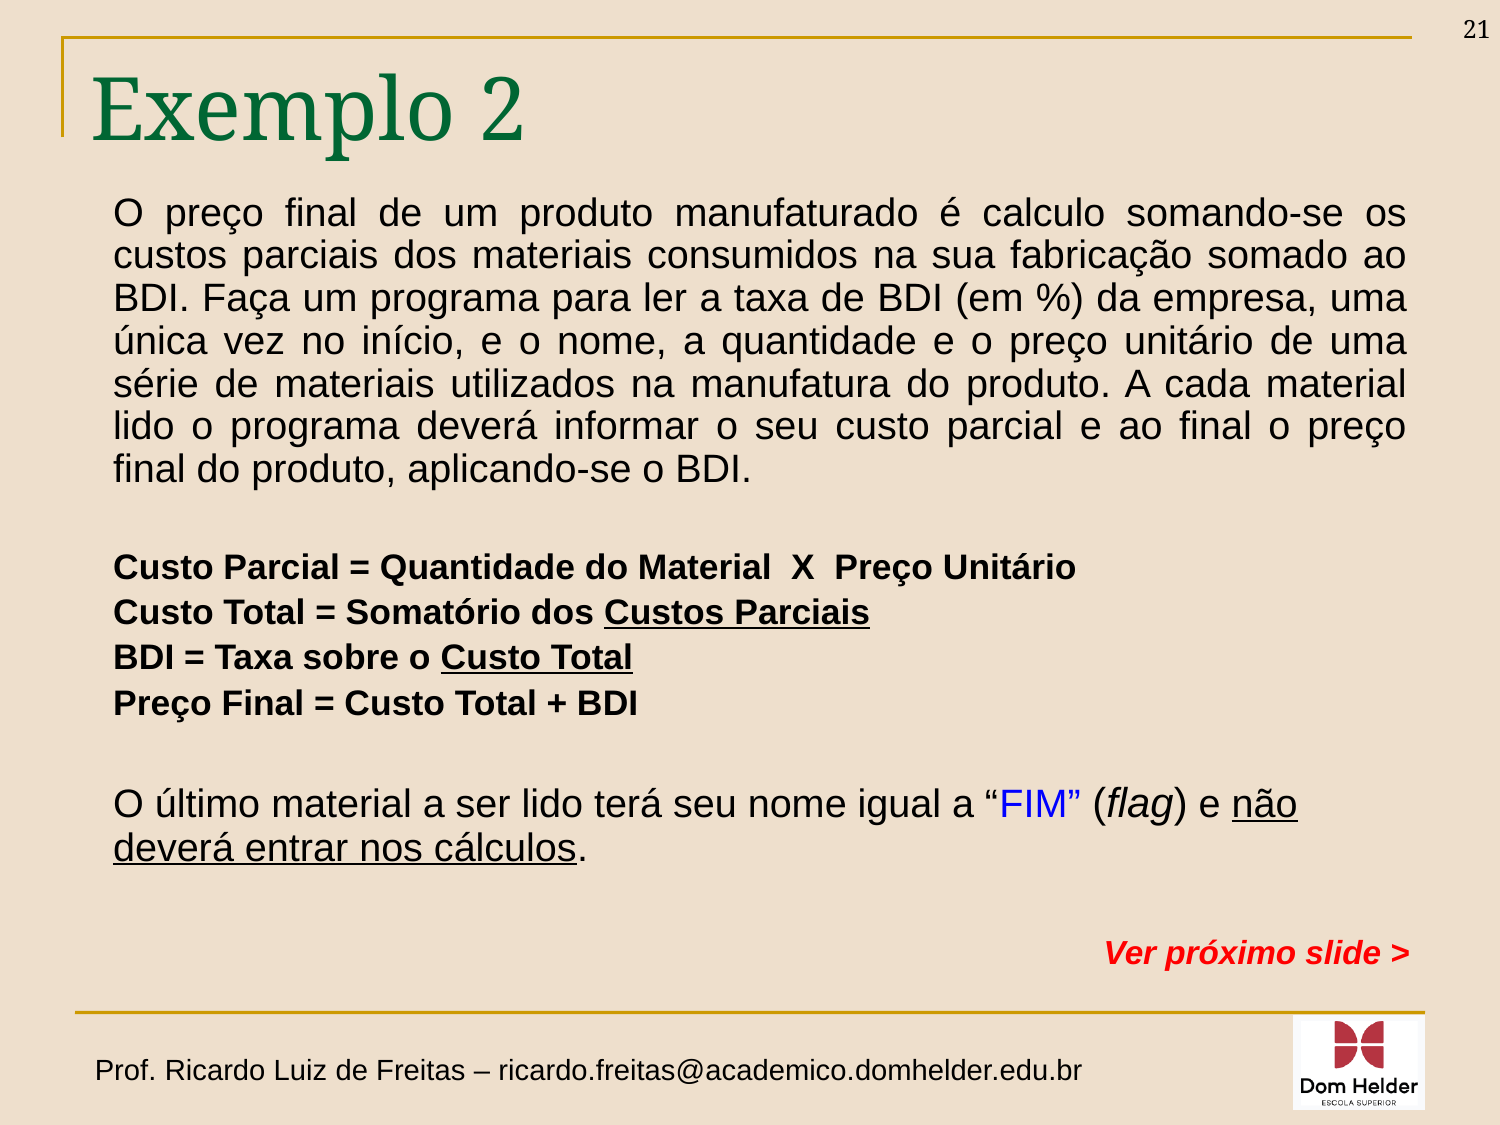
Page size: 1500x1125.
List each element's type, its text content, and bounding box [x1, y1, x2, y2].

list O preço final de um produto manufaturado é calculo somando-se os custos parciais dos materiais consumidos na sua fabricação somado ao BDI. Faça um programa para ler a taxa de BDI (em %) da empresa, uma única vez no início, e o nome, a quantidade e o preço unitário de uma série de materiais utilizados na manufatura do produto. A cada material lido o programa deverá informar o seu custo parcial e ao final o preço final do produto, aplicando-se o BDI. Custo Parcial = Quantidade do Material X Preço Unitário Custo Total = Somatório dos Custos Parciais BDI = Taxa sobre o Custo Total Preço Final = Custo Total + BDI O último material a ser lido terá seu nome igual a “FIM” (flag) e não deverá entrar nos cálculos. [98, 184, 1424, 934]
title Exemplo 2 [75, 45, 1425, 233]
picture [1293, 1015, 1425, 1110]
text_box Ver próximo slide > [1088, 928, 1425, 980]
slide_number 21 [1392, 0, 1500, 55]
